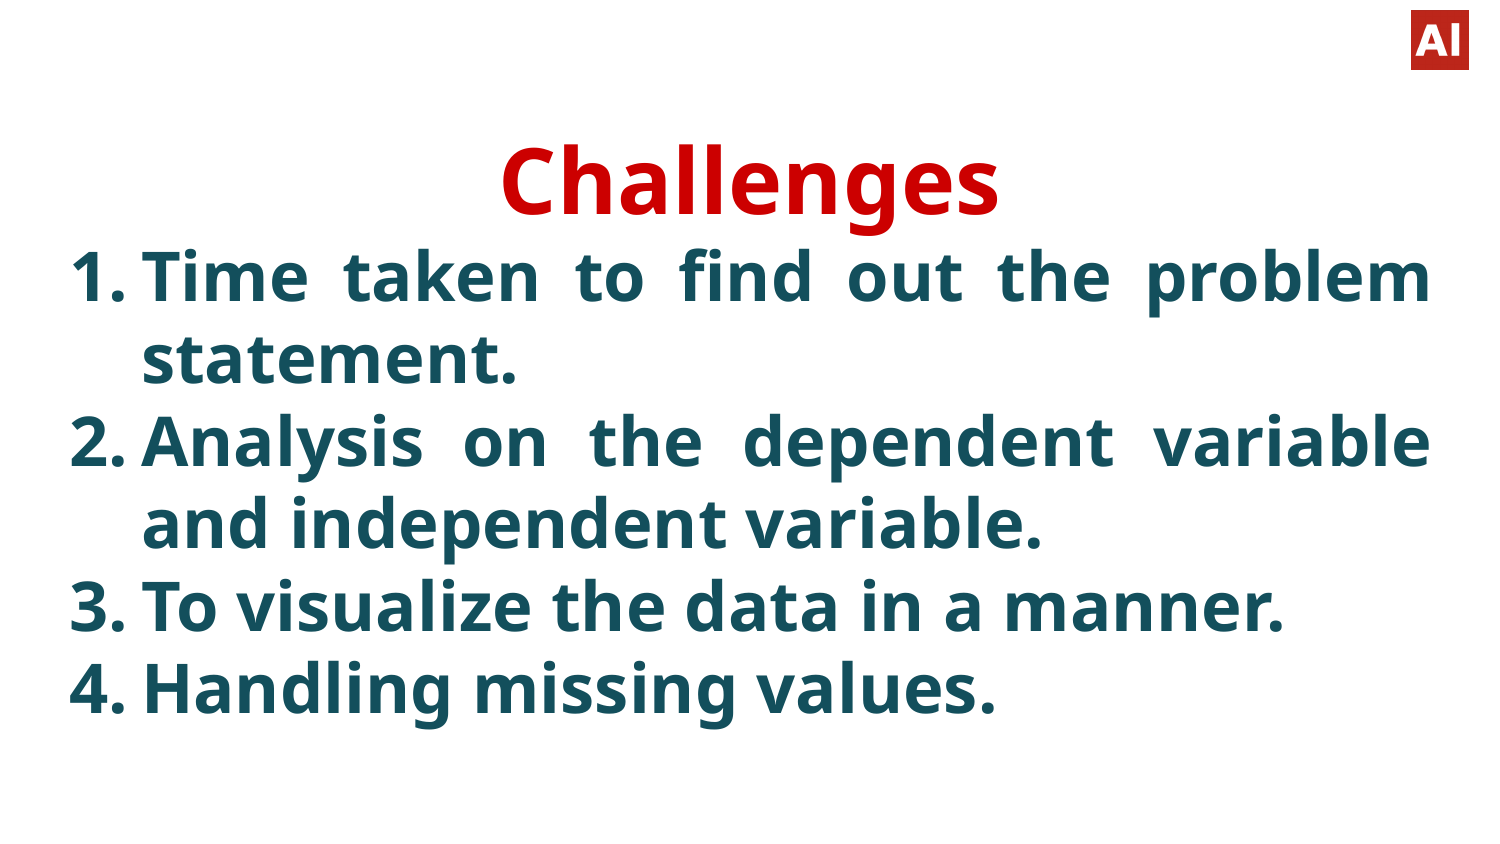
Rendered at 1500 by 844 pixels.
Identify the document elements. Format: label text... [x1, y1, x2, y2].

picture [1411, 10, 1469, 70]
title Challenges Time taken to find out the problem statement. Analysis on the dependent variable and independent variable. To visualize the data in a manner. Handling missing values. [51, 122, 1449, 743]
